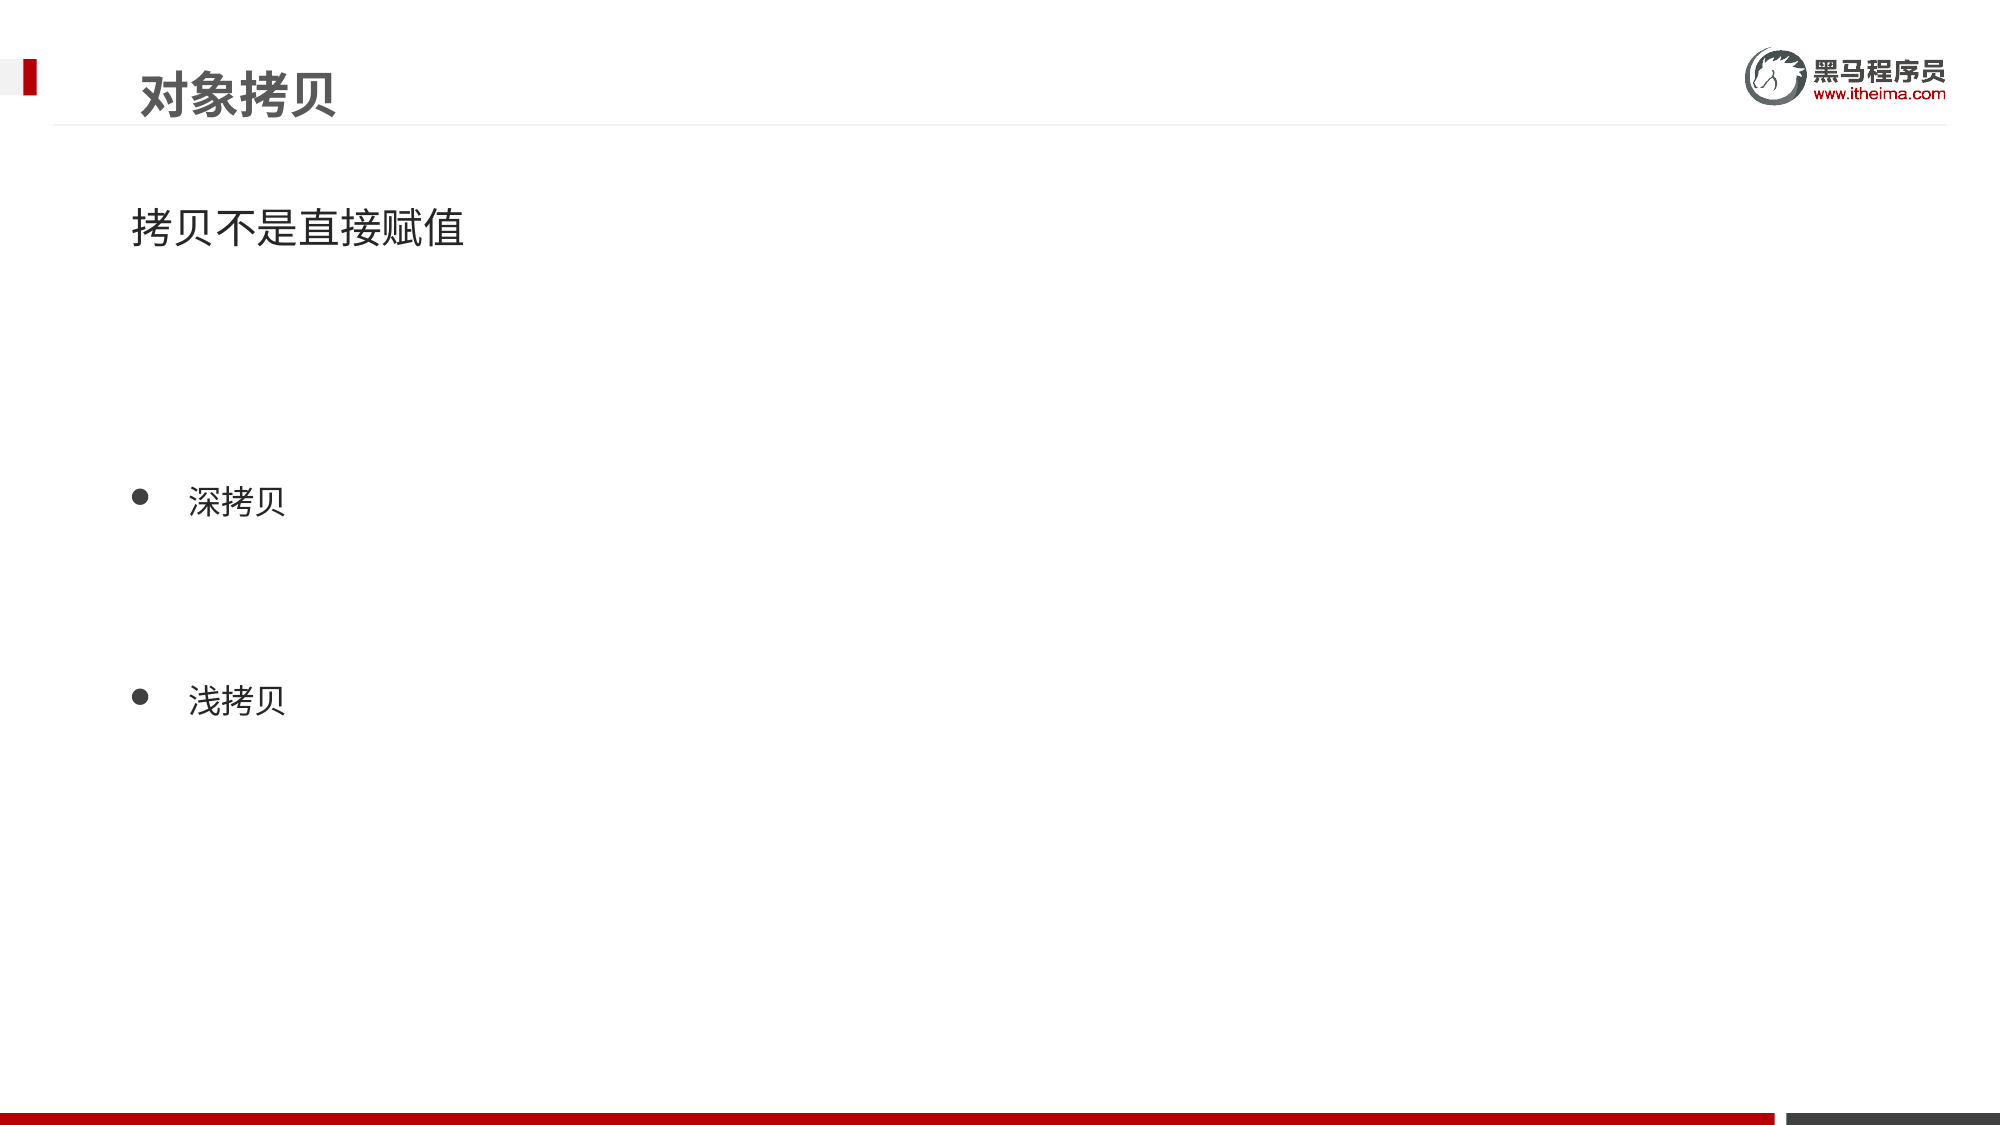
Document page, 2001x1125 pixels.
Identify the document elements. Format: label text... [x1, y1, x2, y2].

picture [1744, 46, 1946, 106]
title 对象拷贝 [124, 51, 1564, 137]
list 拷贝不是直接赋值 [116, 154, 1880, 300]
list 深拷贝 浅拷贝 [114, 340, 1878, 1043]
